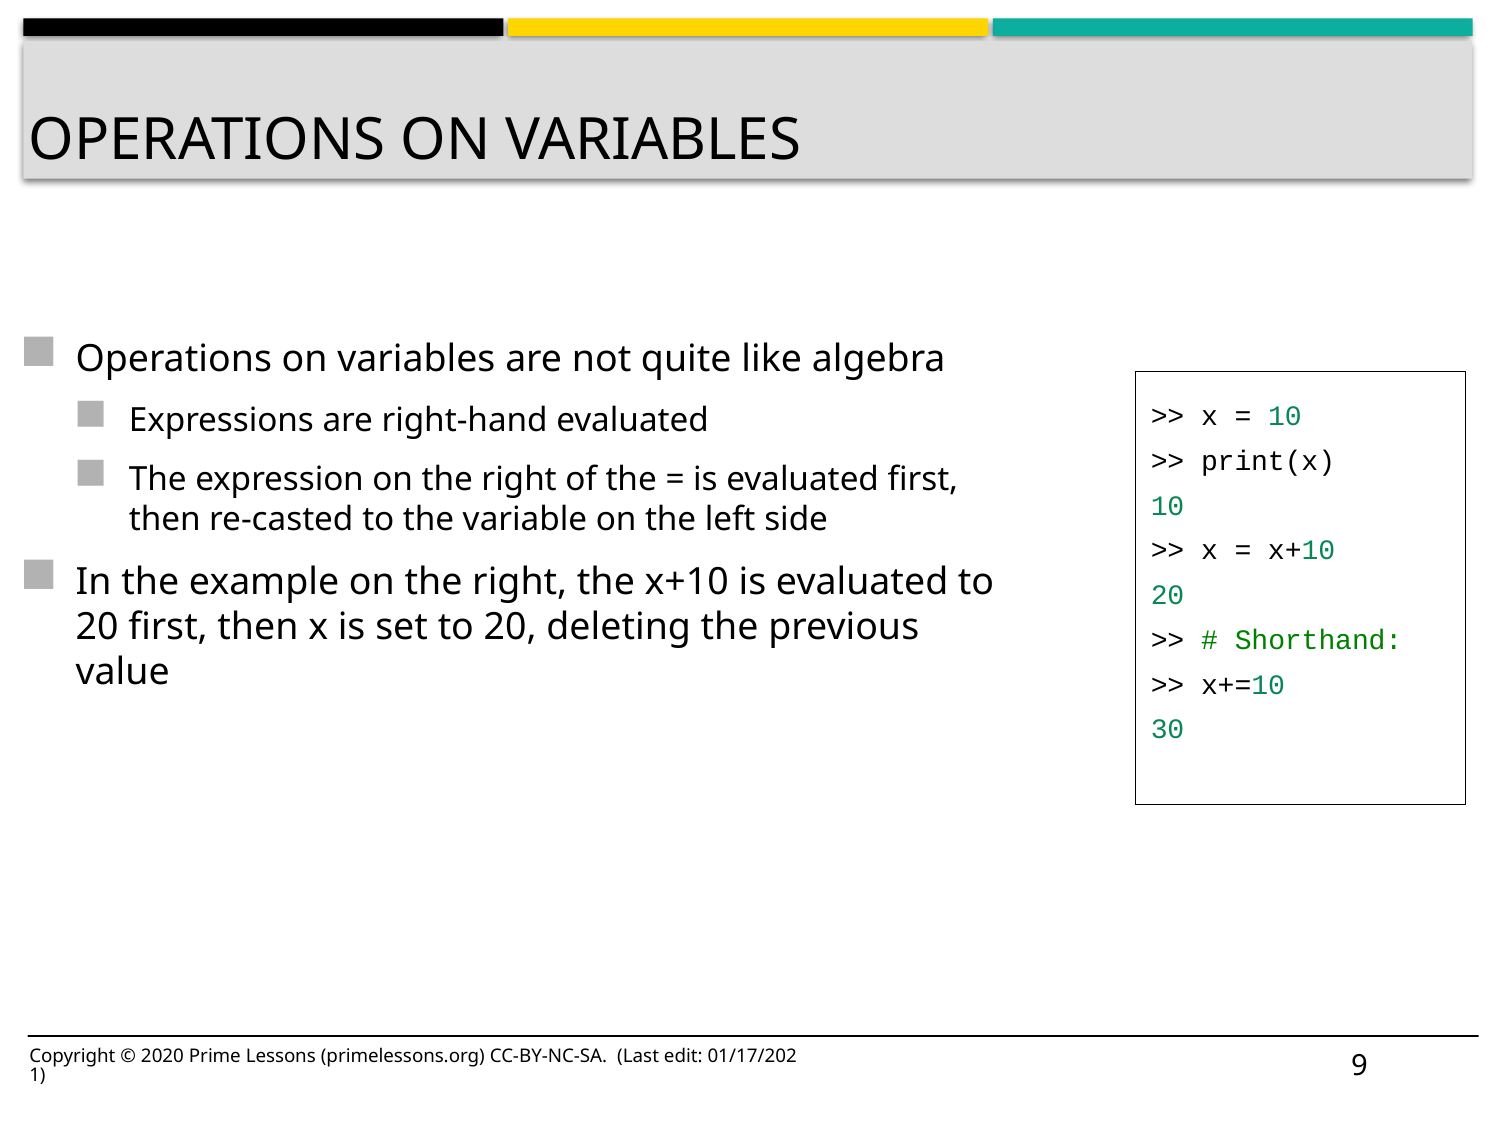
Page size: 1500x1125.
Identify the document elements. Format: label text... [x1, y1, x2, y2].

text_box >> x = 10 >> print(x) 10 >> x = x+10 20 >> # Shorthand: >> x+=10 30 [1135, 371, 1466, 805]
slide_number 9 [1351, 1036, 1478, 1097]
list Operations on variables are not quite like algebra Expressions are right-hand evaluated The expression on the right of the = is evaluated first, then re-casted to the variable on the left side In the example on the right, the x+10 is evaluated to 20 first, then x is set to 20, deleting the previous value [25, 333, 1017, 1021]
footer Copyright © 2020 Prime Lessons (primelessons.org) CC-BY-NC-SA. (Last edit: 01/17/2021) [14, 1036, 814, 1097]
title Operations on Variables [28, 48, 1464, 172]
